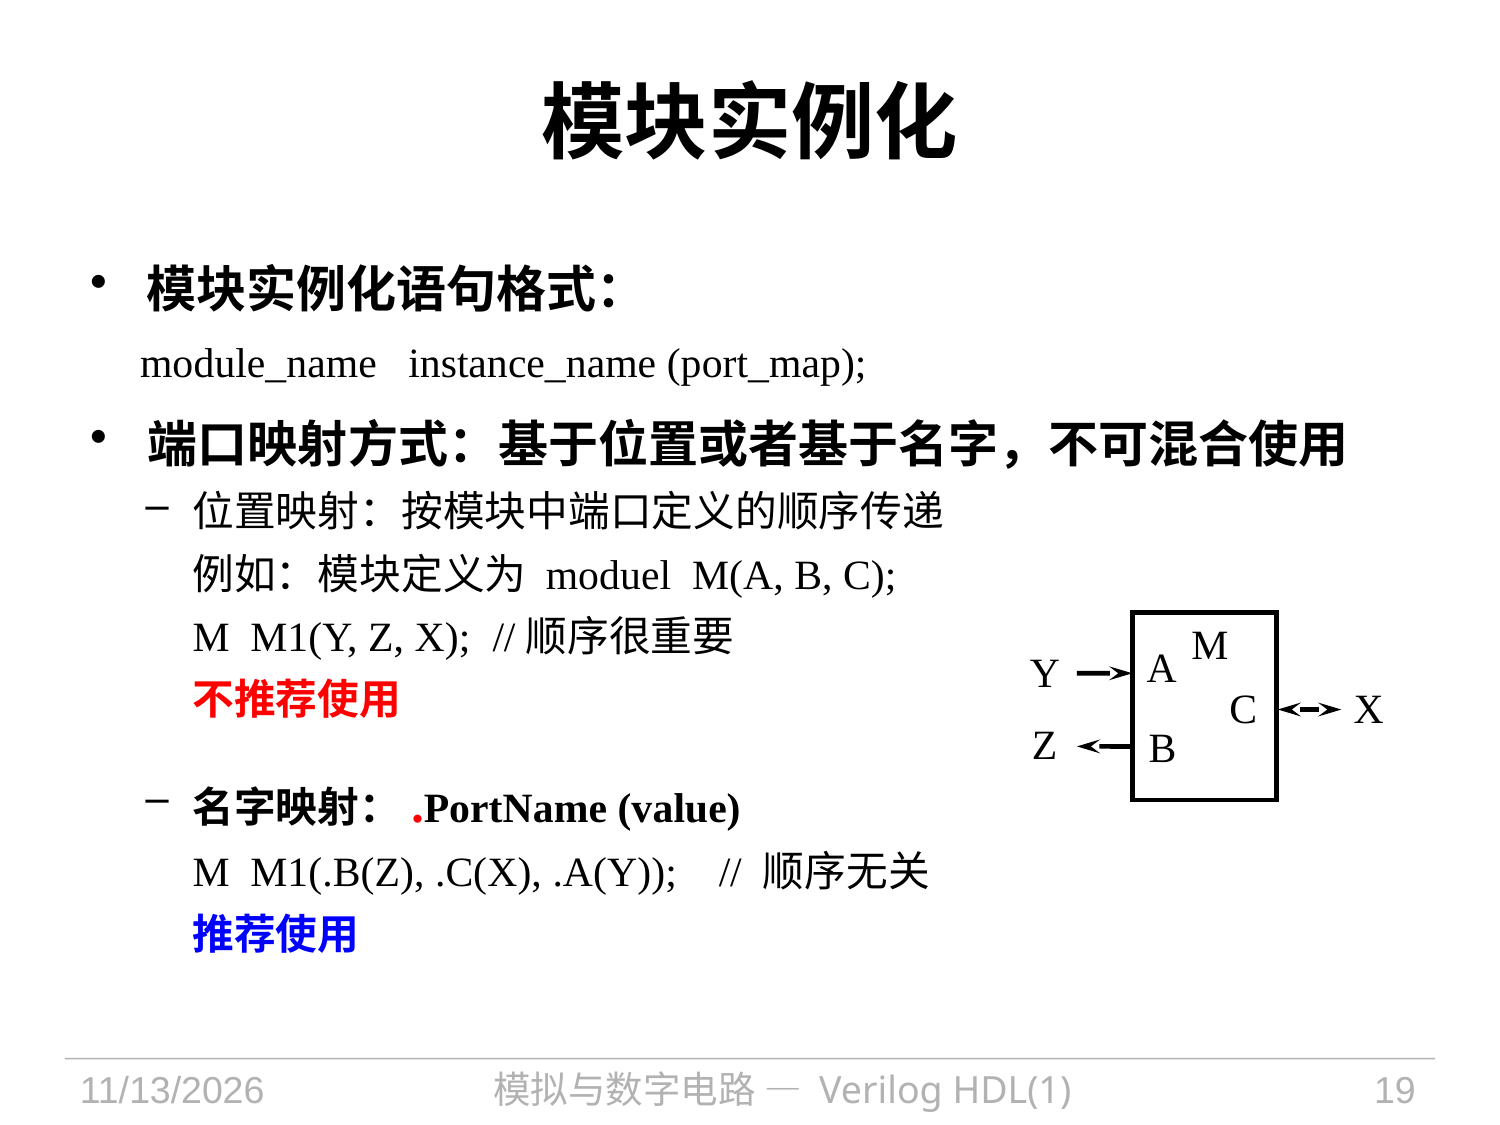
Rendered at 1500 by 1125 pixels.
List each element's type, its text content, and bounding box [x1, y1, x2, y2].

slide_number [64, 1058, 348, 1125]
footer 模拟与数字电路 — Verilog HDL(1) [359, 1058, 1205, 1125]
list 模块实例化语句格式： module_name instance_name (port_map); 端口映射方式：基于位置或者基于名字，不可混合使用 位置映射：按模块中端口定义的顺序传递 例如：模块定义为 moduel M(A, B, C); M M1(Y, Z, X); //顺序很重要 不推荐使用 名字映射：.PortName (value) M M1(.B(Z), .C(X), .A(Y)); // 顺序无关 推荐使用 [75, 249, 1400, 1047]
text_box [1014, 609, 1400, 801]
slide_number 19 [1230, 1058, 1431, 1125]
title 模块实例化 [75, 24, 1425, 213]
